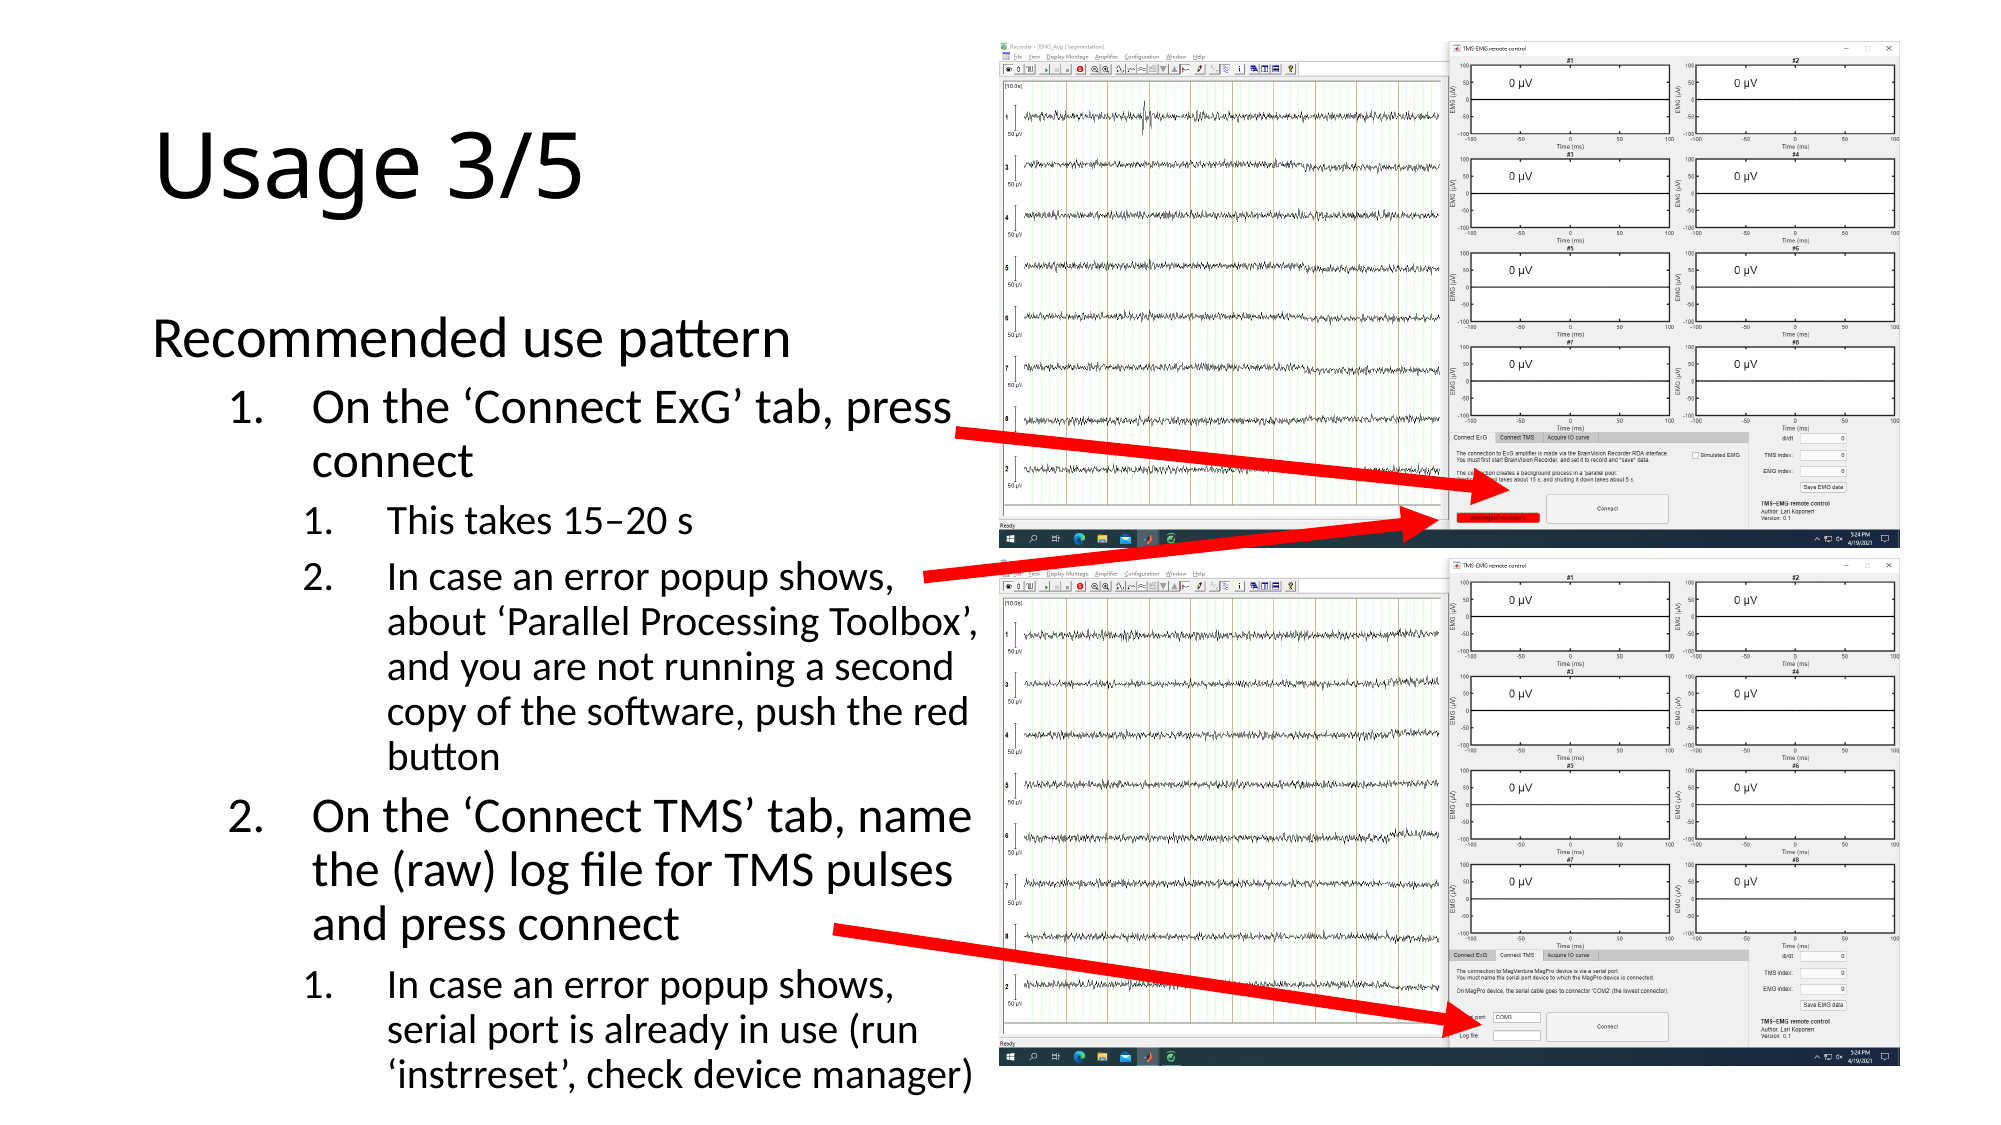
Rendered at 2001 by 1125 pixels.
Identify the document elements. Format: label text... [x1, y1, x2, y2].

title Usage 3/5 [137, 59, 999, 278]
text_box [923, 520, 1439, 578]
picture [999, 41, 1900, 548]
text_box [955, 432, 1510, 491]
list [999, 558, 1900, 1066]
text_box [833, 929, 1482, 1025]
list Recommended use pattern On the ‘Connect ExG’ tab, press connect This takes 15–20 s In case an error popup shows, about ‘Parallel Processing Toolbox’, and you are not running a second copy of the software, push the red button On the ‘Connect TMS’ tab, name the (raw) log file for TMS pulses and press connect In case an error popup shows, serial port is already in use (run ‘instrreset’, check device manager) [137, 299, 1000, 1125]
